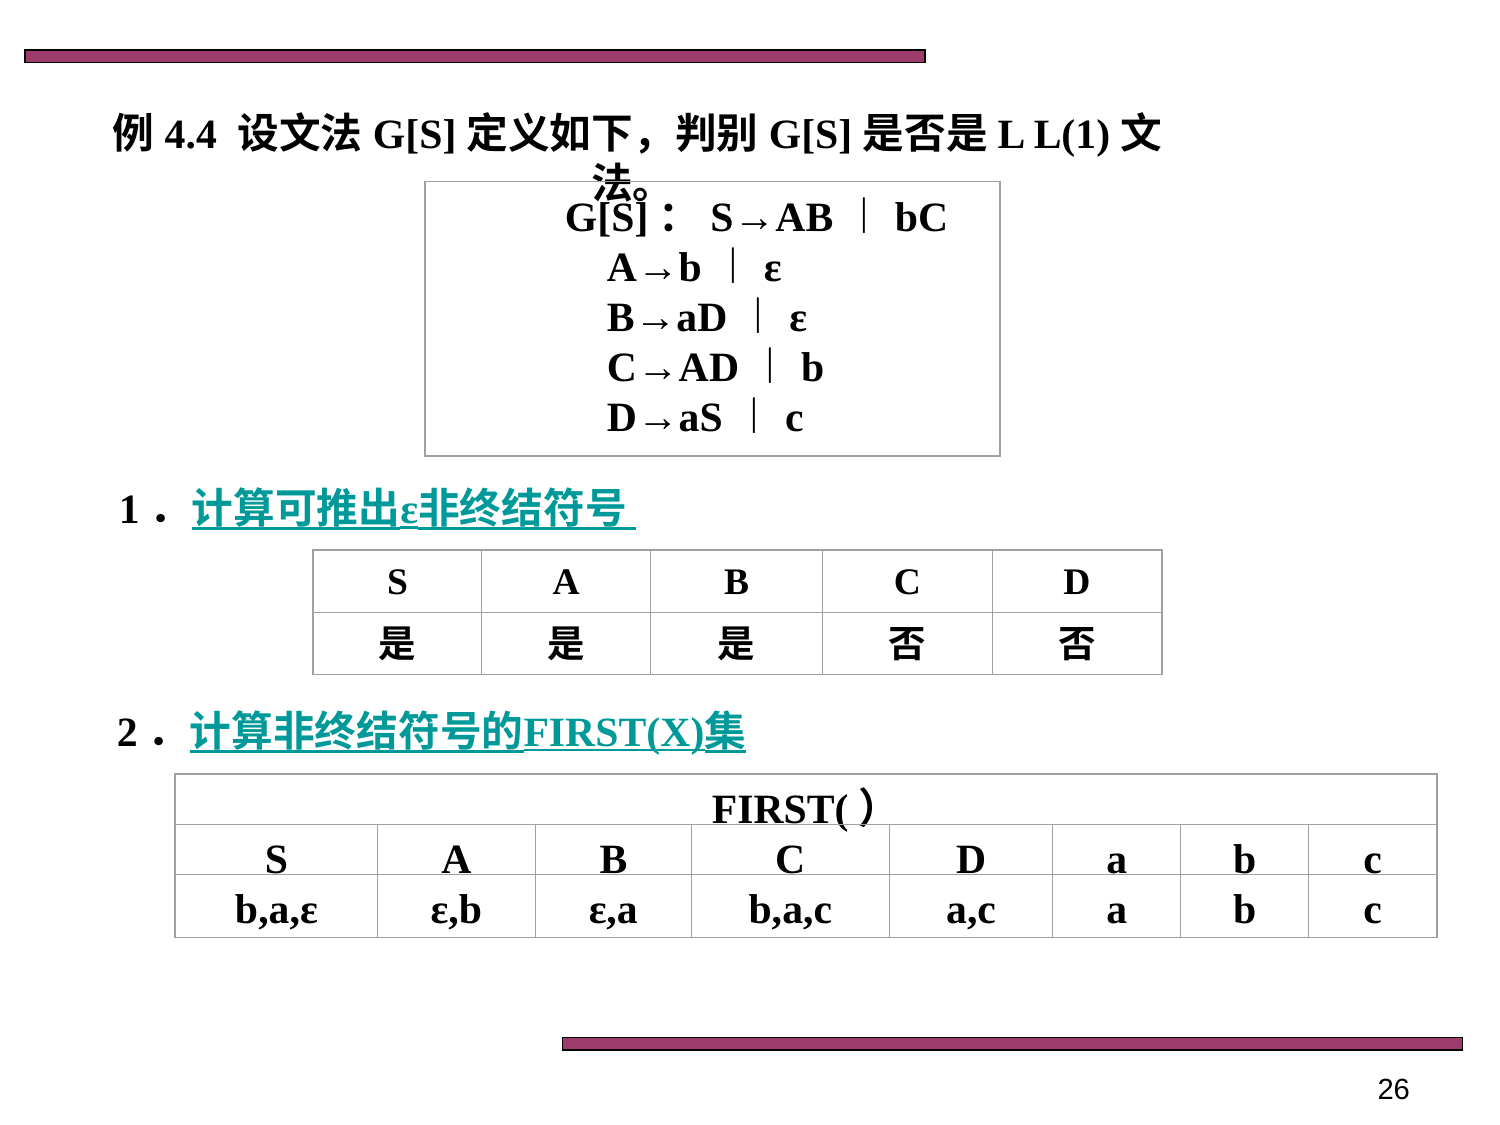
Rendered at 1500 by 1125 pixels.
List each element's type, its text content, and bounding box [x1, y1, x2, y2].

text_box 例4.4 设文法G[S]定义如下，判别G[S]是否是L L(1)文法。 [87, 99, 1188, 215]
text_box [312, 549, 1163, 676]
slide_number 26 [1074, 1062, 1425, 1103]
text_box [424, 180, 1001, 457]
text_box 2．计算非终结符号的FIRST(X)集 [102, 697, 1028, 773]
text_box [174, 773, 1438, 938]
text_box 1．计算可推出ε非终结符号 [104, 474, 780, 551]
